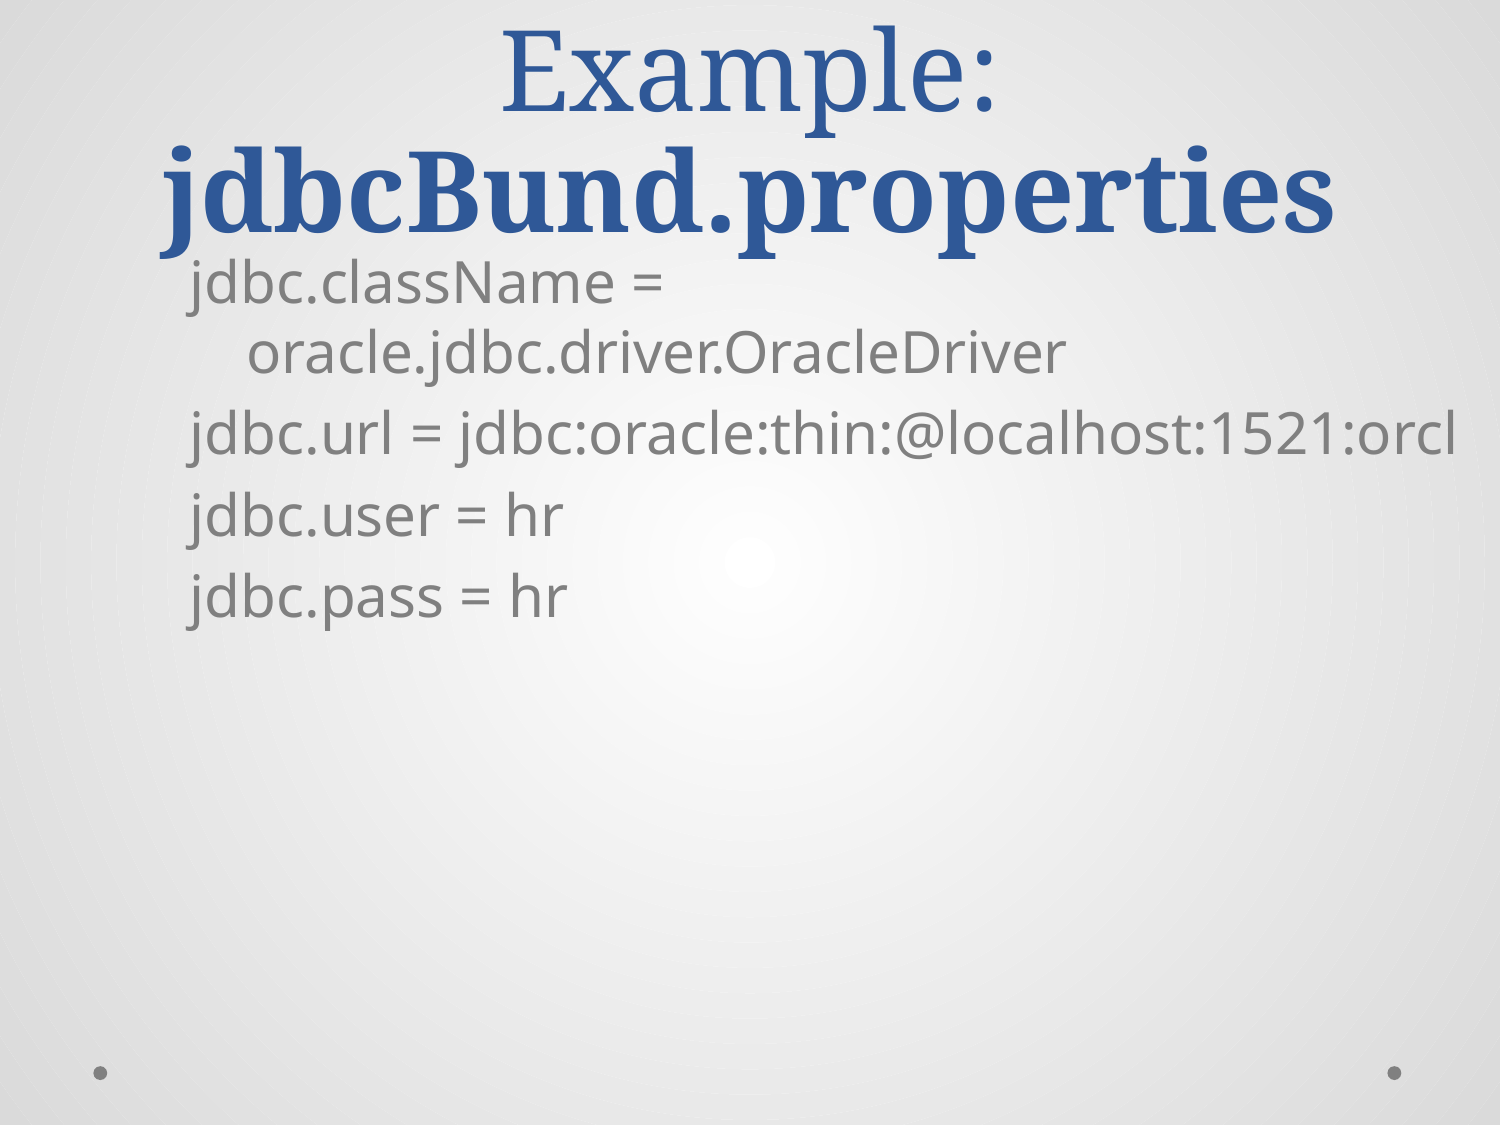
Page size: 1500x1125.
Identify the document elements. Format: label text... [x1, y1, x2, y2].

list jdbc.className = oracle.jdbc.driver.OracleDriver jdbc.url = jdbc:oracle:thin:@localhost:1521:orcl jdbc.user = hr jdbc.pass = hr [174, 237, 1500, 1025]
title Example: jdbcBund.properties [75, 0, 1425, 263]
